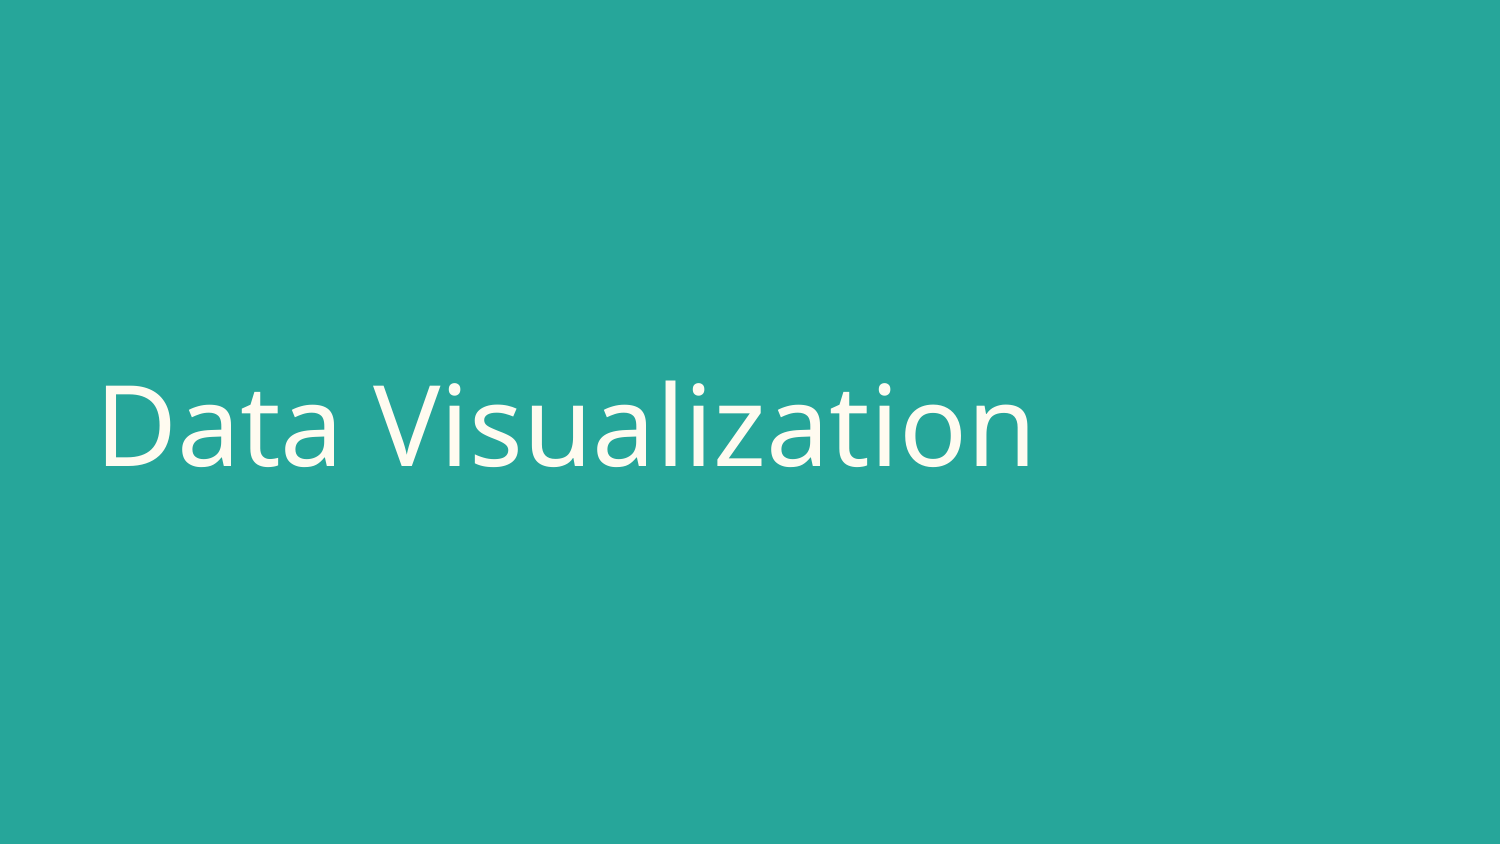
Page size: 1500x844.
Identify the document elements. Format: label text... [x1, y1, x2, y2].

title Data Visualization [80, 86, 1321, 758]
